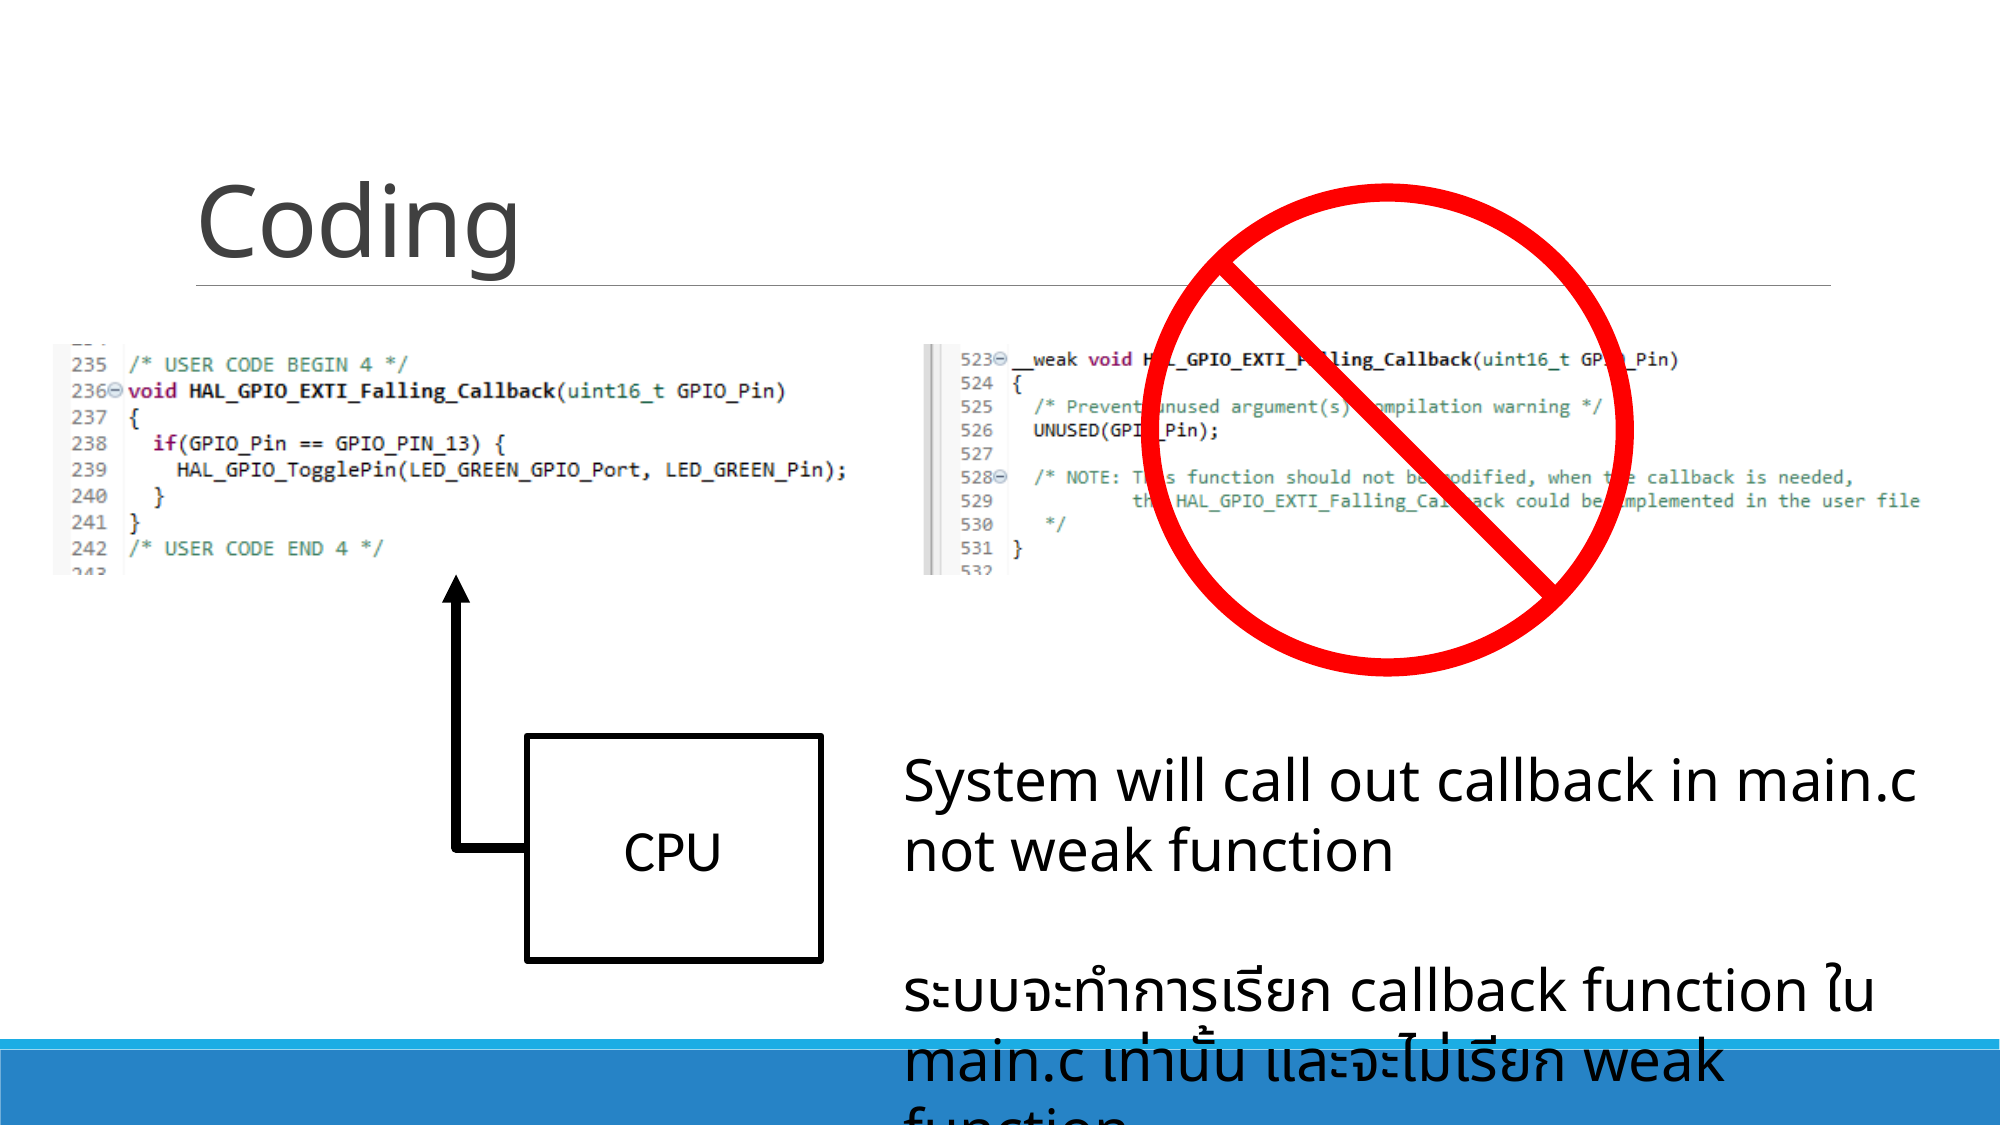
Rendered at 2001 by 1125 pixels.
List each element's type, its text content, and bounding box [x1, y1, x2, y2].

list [52, 344, 860, 576]
text_box CPU [526, 735, 821, 961]
picture [922, 344, 1929, 576]
text_box System will call out callback in main.c not weak function ระบบจะทำการเรียก callback function ใน main.c เท่านั้น และจะไม่เรียก weak function [888, 735, 1963, 1125]
text_box [1156, 182, 1619, 341]
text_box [455, 573, 528, 850]
text_box [1193, 584, 1582, 678]
title Coding [180, 47, 1830, 285]
